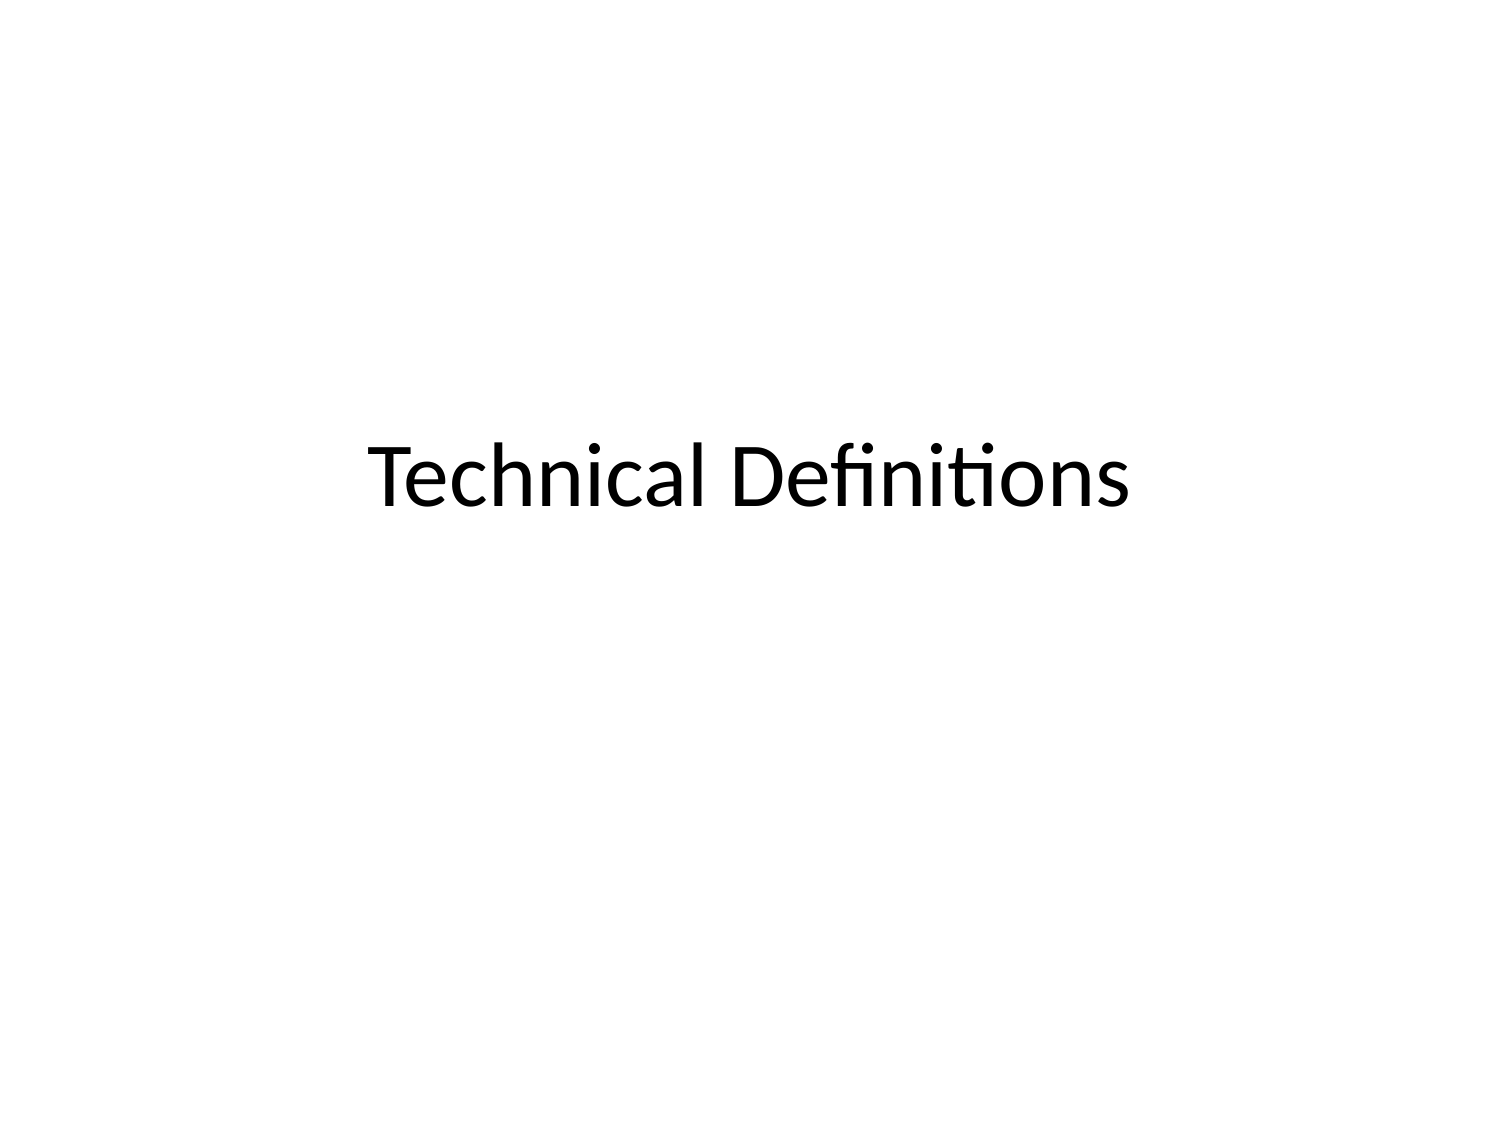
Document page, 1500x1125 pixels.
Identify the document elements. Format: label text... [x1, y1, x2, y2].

title Technical Definitions [112, 349, 1388, 591]
